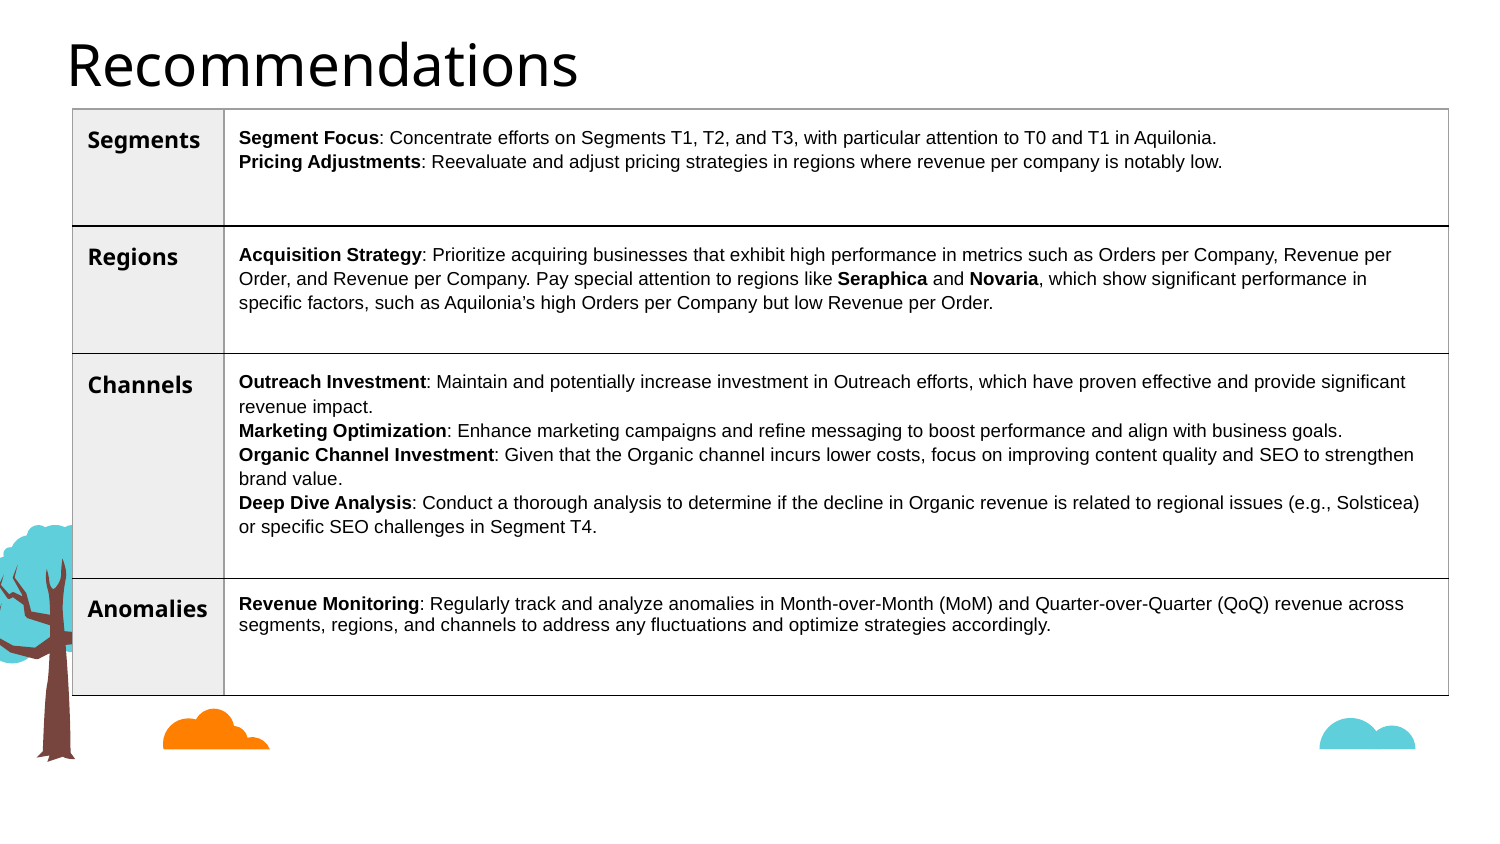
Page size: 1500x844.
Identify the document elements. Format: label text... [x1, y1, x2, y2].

table_header Segment Focus: Concentrate efforts on Segments T1, T2, and T3, with particular attention to T0 and T1 in Aquilonia. Pricing Adjustments: Reevaluate and adjust pricing strategies in regions where revenue per company is notably low. [225, 110, 1448, 225]
table_cell Outreach Investment: Maintain and potentially increase investment in Outreach efforts, which have proven effective and provide significant revenue impact. Marketing Optimization: Enhance marketing campaigns and refine messaging to boost performance and align with business goals. Organic Channel Investment: Given that the Organic channel incurs lower costs, focus on improving content quality and SEO to strengthen brand value. Deep Dive Analysis: Conduct a thorough analysis to determine if the decline in Organic revenue is related to regional issues (e.g., Solsticea) or specific SEO challenges in Segment T4. [225, 354, 1448, 578]
table_cell Regions [73, 227, 223, 353]
table_cell Channels [73, 354, 223, 578]
table_cell Acquisition Strategy: Prioritize acquiring businesses that exhibit high performance in metrics such as Orders per Company, Revenue per Order, and Revenue per Company. Pay special attention to regions like Seraphica and Novaria, which show significant performance in specific factors, such as Aquilonia’s high Orders per Company but low Revenue per Order. [225, 227, 1448, 353]
text_box [162, 708, 270, 750]
table_cell Anomalies [145, 579, 223, 695]
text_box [0, 524, 141, 763]
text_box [1319, 717, 1416, 750]
title Recommendations [51, 12, 1449, 107]
table_cell Revenue Monitoring: Regularly track and analyze anomalies in Month-over-Month (MoM) and Quarter-over-Quarter (QoQ) revenue across segments, regions, and channels to address any fluctuations and optimize strategies accordingly. [225, 579, 1448, 695]
table_header Segments [73, 110, 223, 225]
